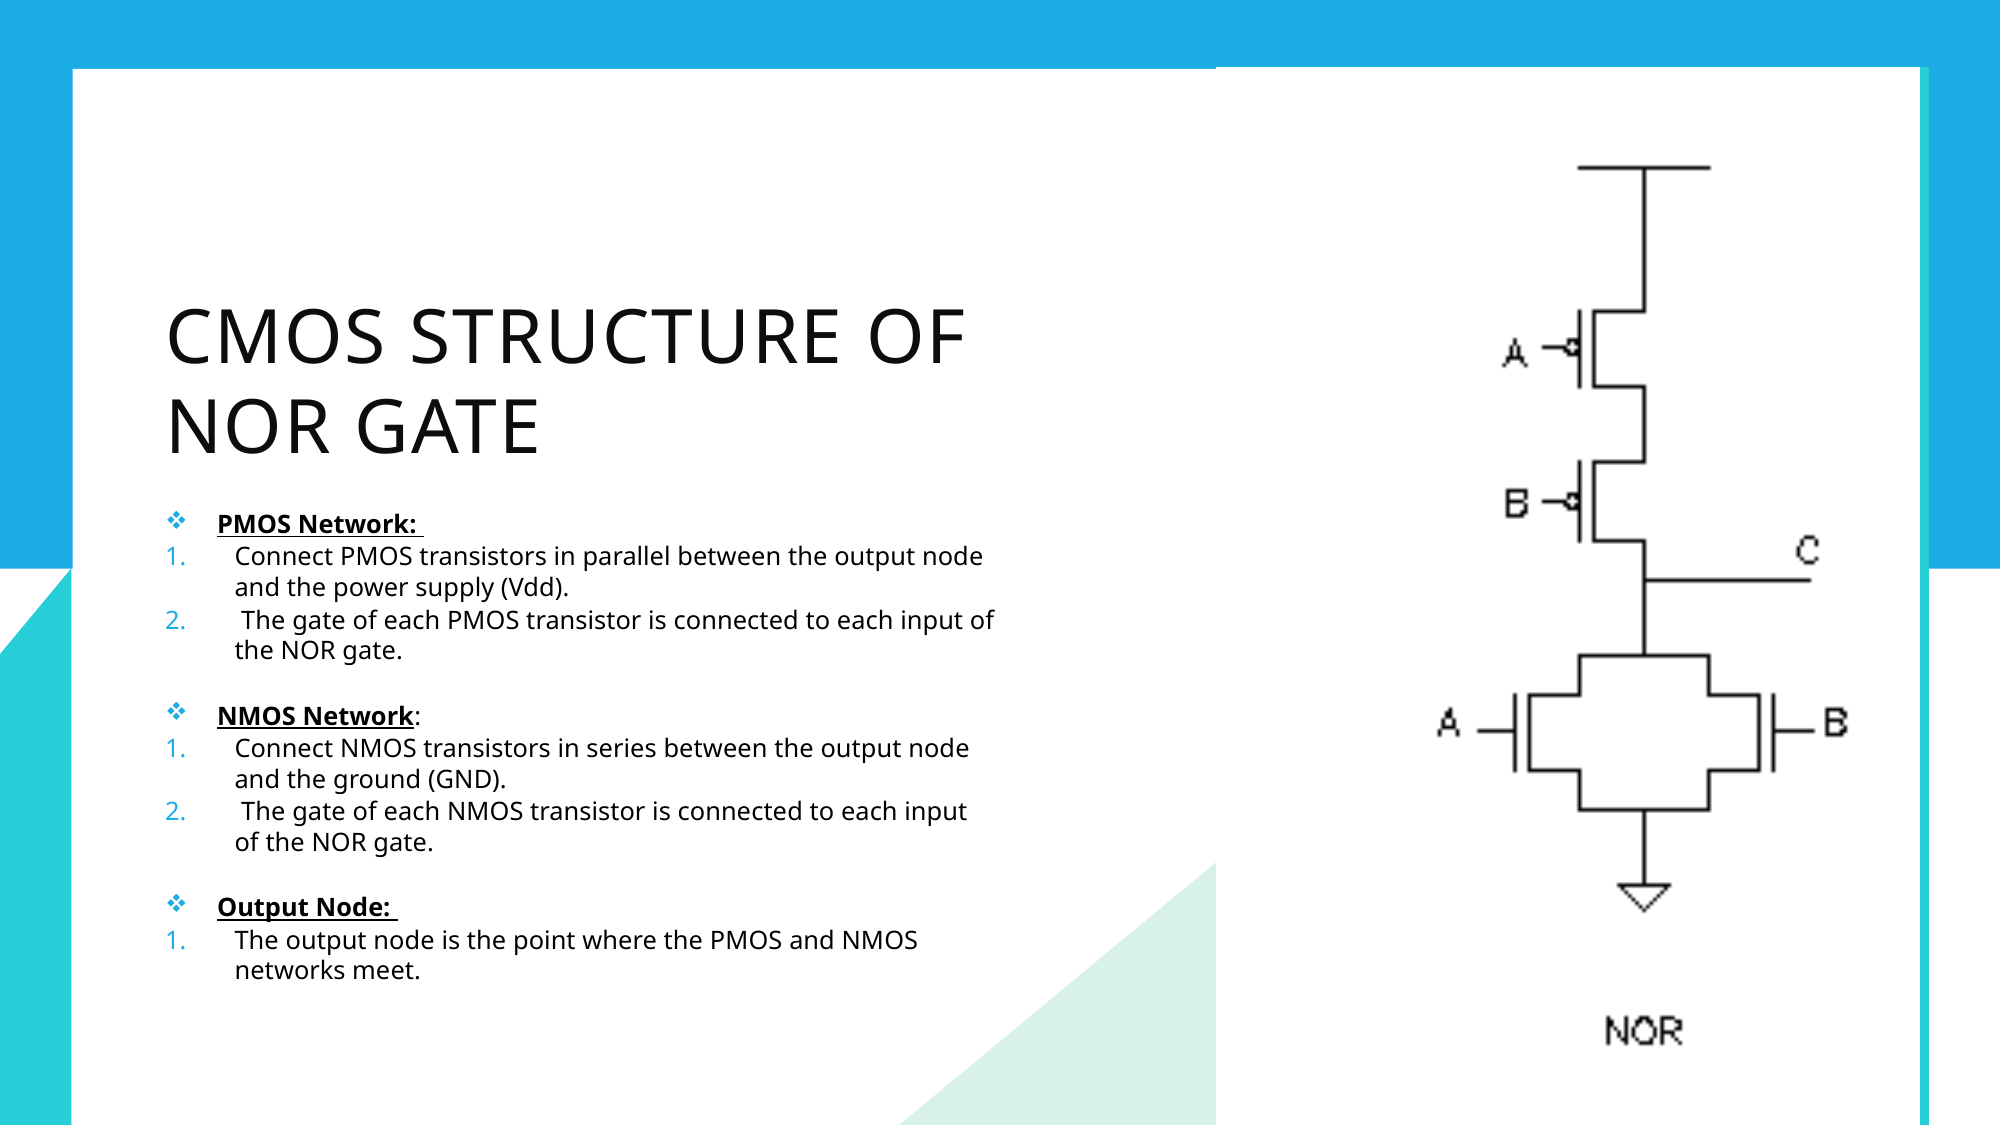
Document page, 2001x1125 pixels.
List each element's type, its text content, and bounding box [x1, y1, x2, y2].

title Cmos structure of nor gate [150, 173, 1013, 507]
list PMOS Network: Connect PMOS transistors in parallel between the output node and the power supply (Vdd). The gate of each PMOS transistor is connected to each input of the NOR gate. NMOS Network: Connect NMOS transistors in series between the output node and the ground (GND). The gate of each NMOS transistor is connected to each input of the NOR gate. Output Node: The output node is the point where the PMOS and NMOS networks meet. [150, 507, 1013, 992]
picture [1215, 67, 1930, 1125]
